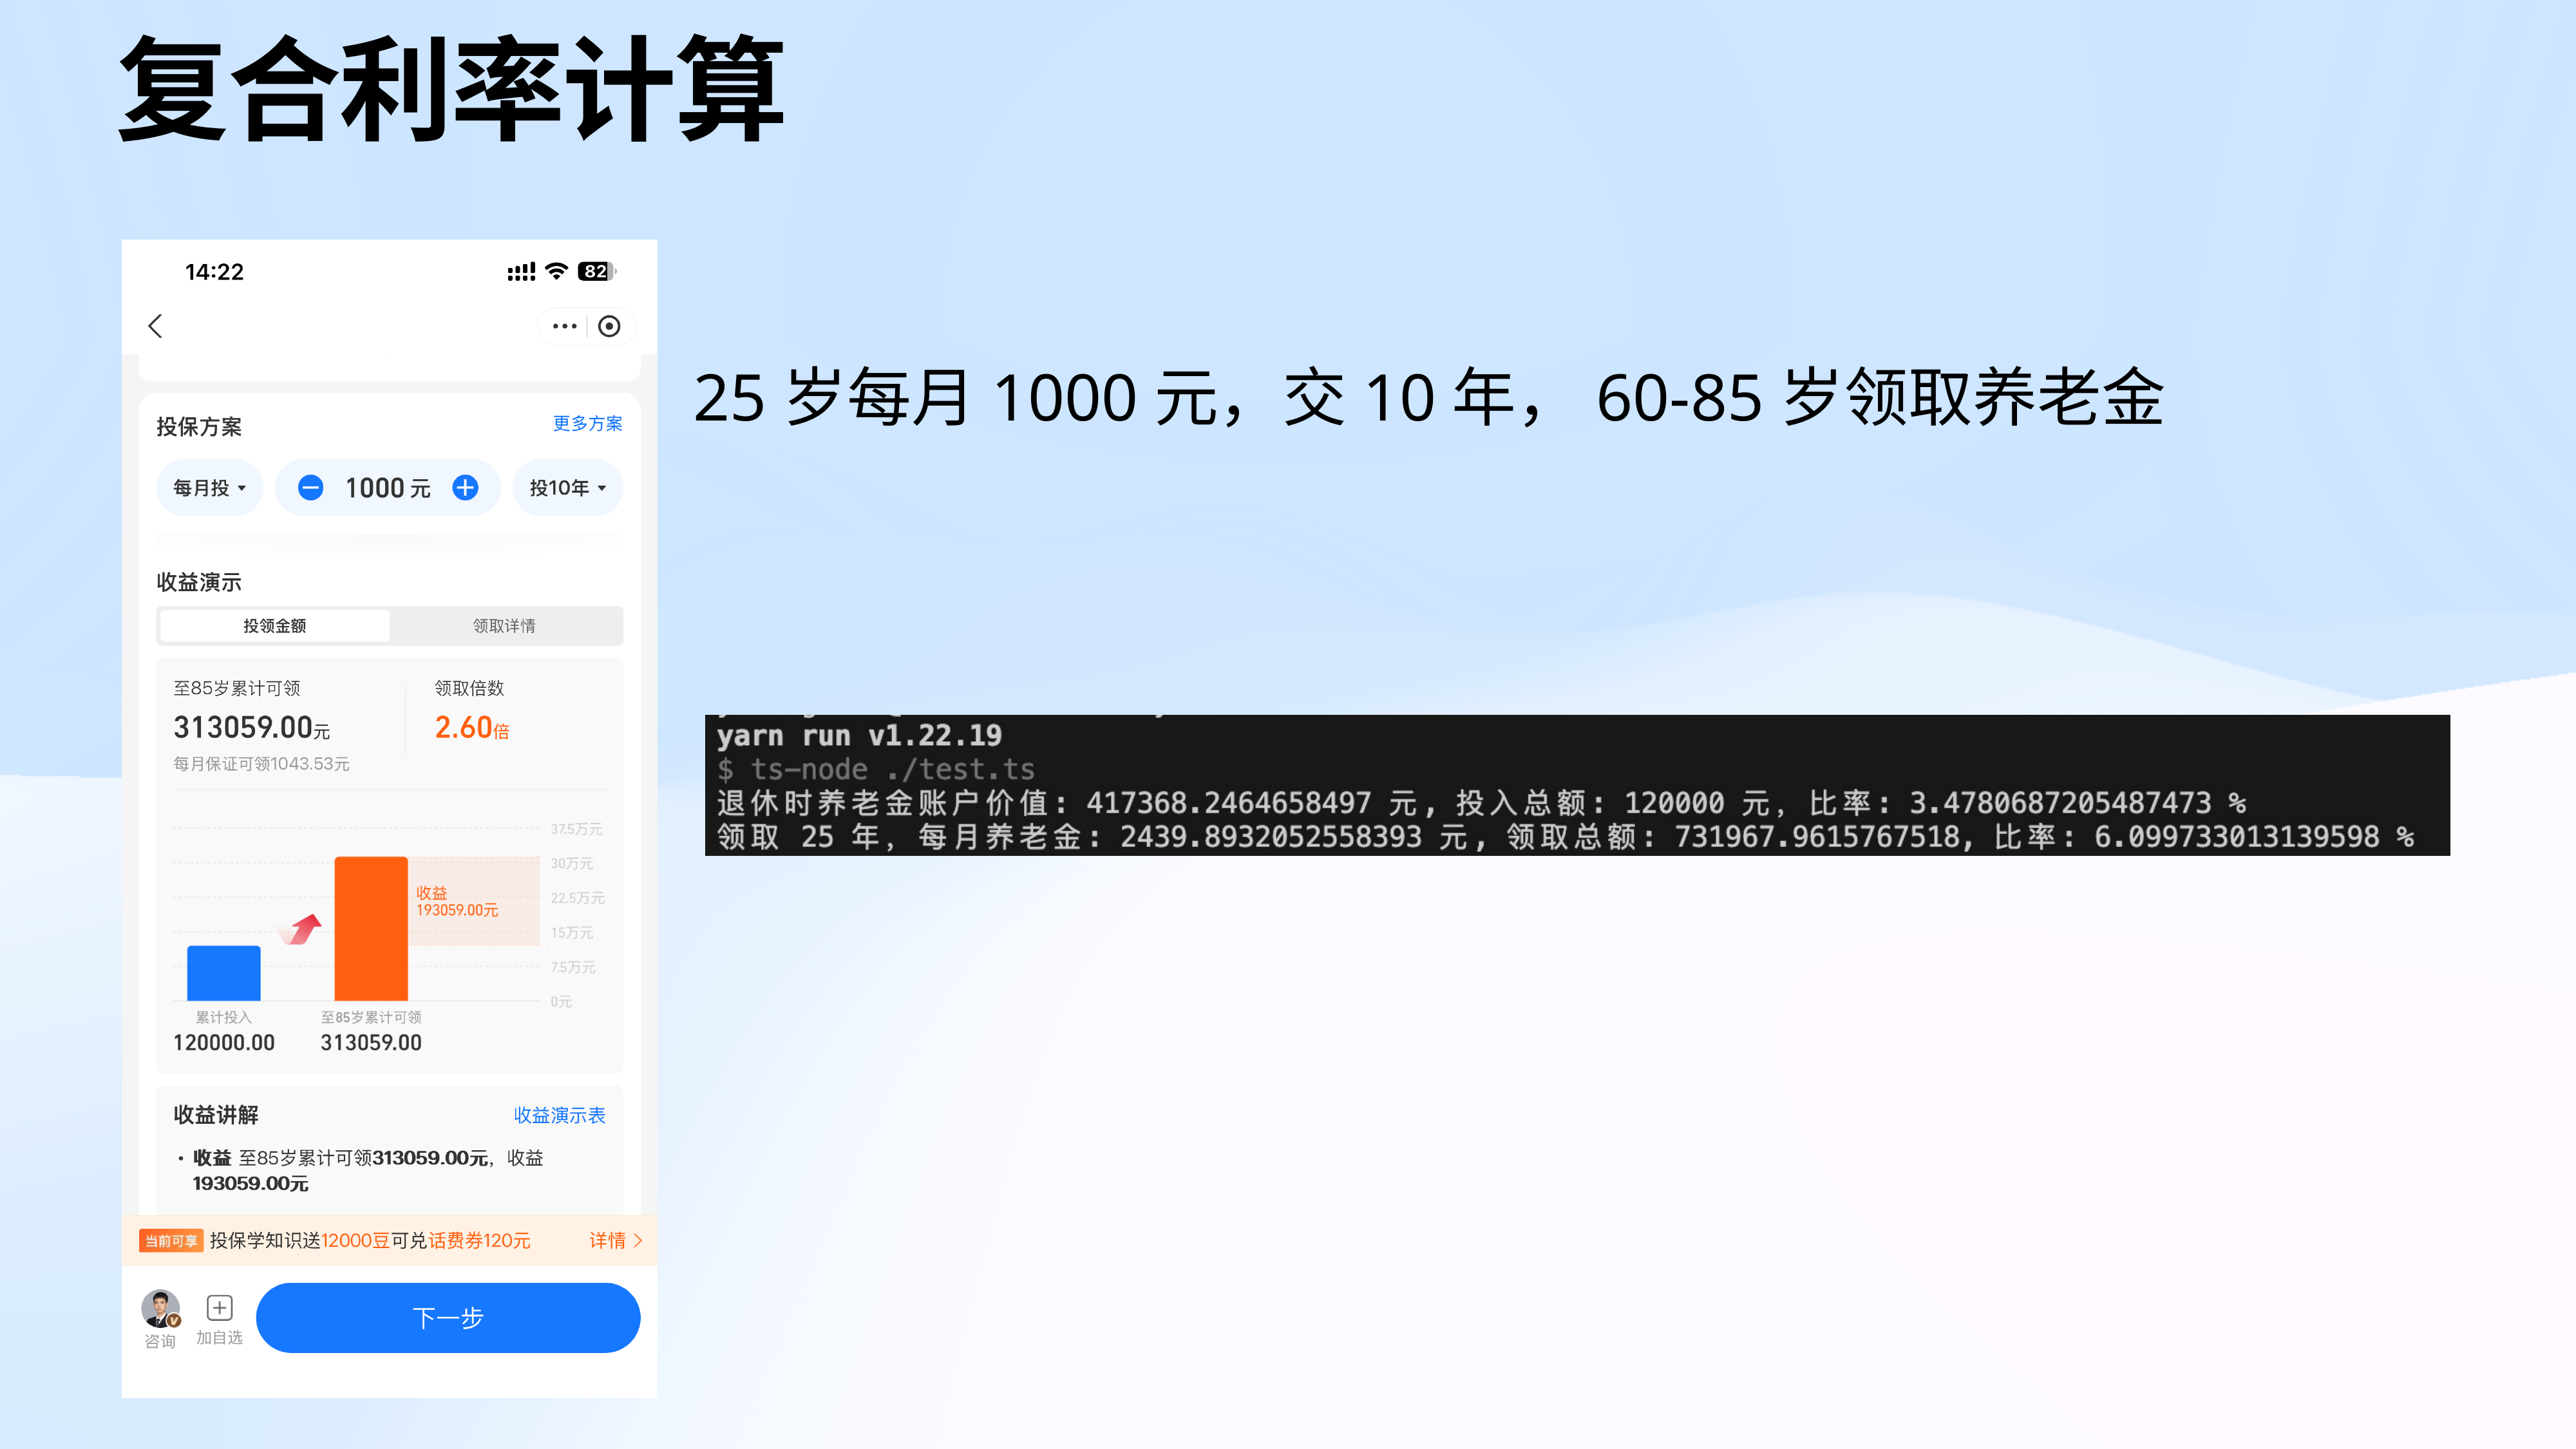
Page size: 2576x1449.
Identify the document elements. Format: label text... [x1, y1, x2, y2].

text_box 25岁每月1000元，交10年，60-85岁领取养老金 [688, 360, 2172, 440]
picture [0, 0, 2576, 1449]
title 复合利率计算 [109, 38, 1391, 213]
